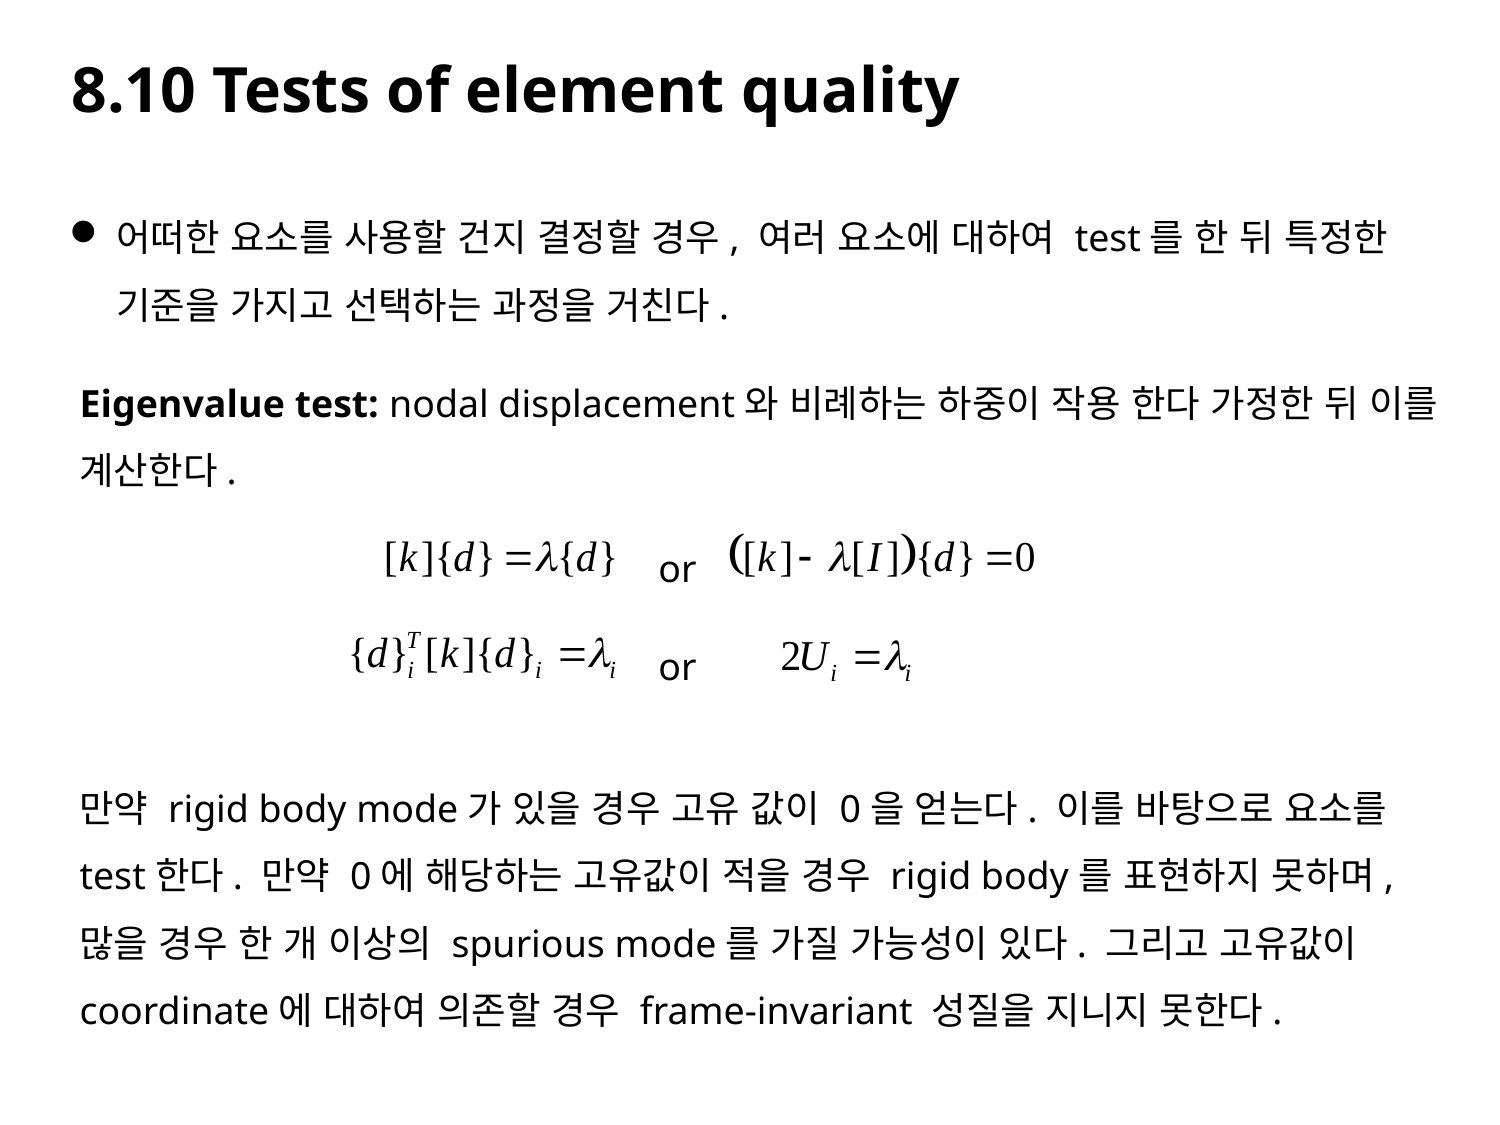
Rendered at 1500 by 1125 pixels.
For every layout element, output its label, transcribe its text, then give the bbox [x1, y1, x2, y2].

text_box 어떠한 요소를 사용할 건지 결정할 경우, 여러 요소에 대하여 test를 한 뒤 특정한 기준을 가지고 선택하는 과정을 거친다. [54, 184, 1445, 335]
text_box 8.10 Tests of element quality [56, 42, 1345, 133]
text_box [348, 514, 1040, 689]
text_box Eigenvalue test: nodal displacement와 비례하는 하중이 작용 한다 가정한 뒤 이를 계산한다. 만약 rigid body mode가 있을 경우 고유 값이 0을 얻는다. 이를 바탕으로 요소를 test한다. 만약 0에 해당하는 고유값이 적을 경우 rigid body를 표현하지 못하며, 많을 경우 한 개 이상의 spurious mode를 가질 가능성이 있다. 그리고 고유값이 coordinate에 대하여 의존할 경우 frame-invariant 성질을 지니지 못한다. [64, 349, 1455, 1040]
